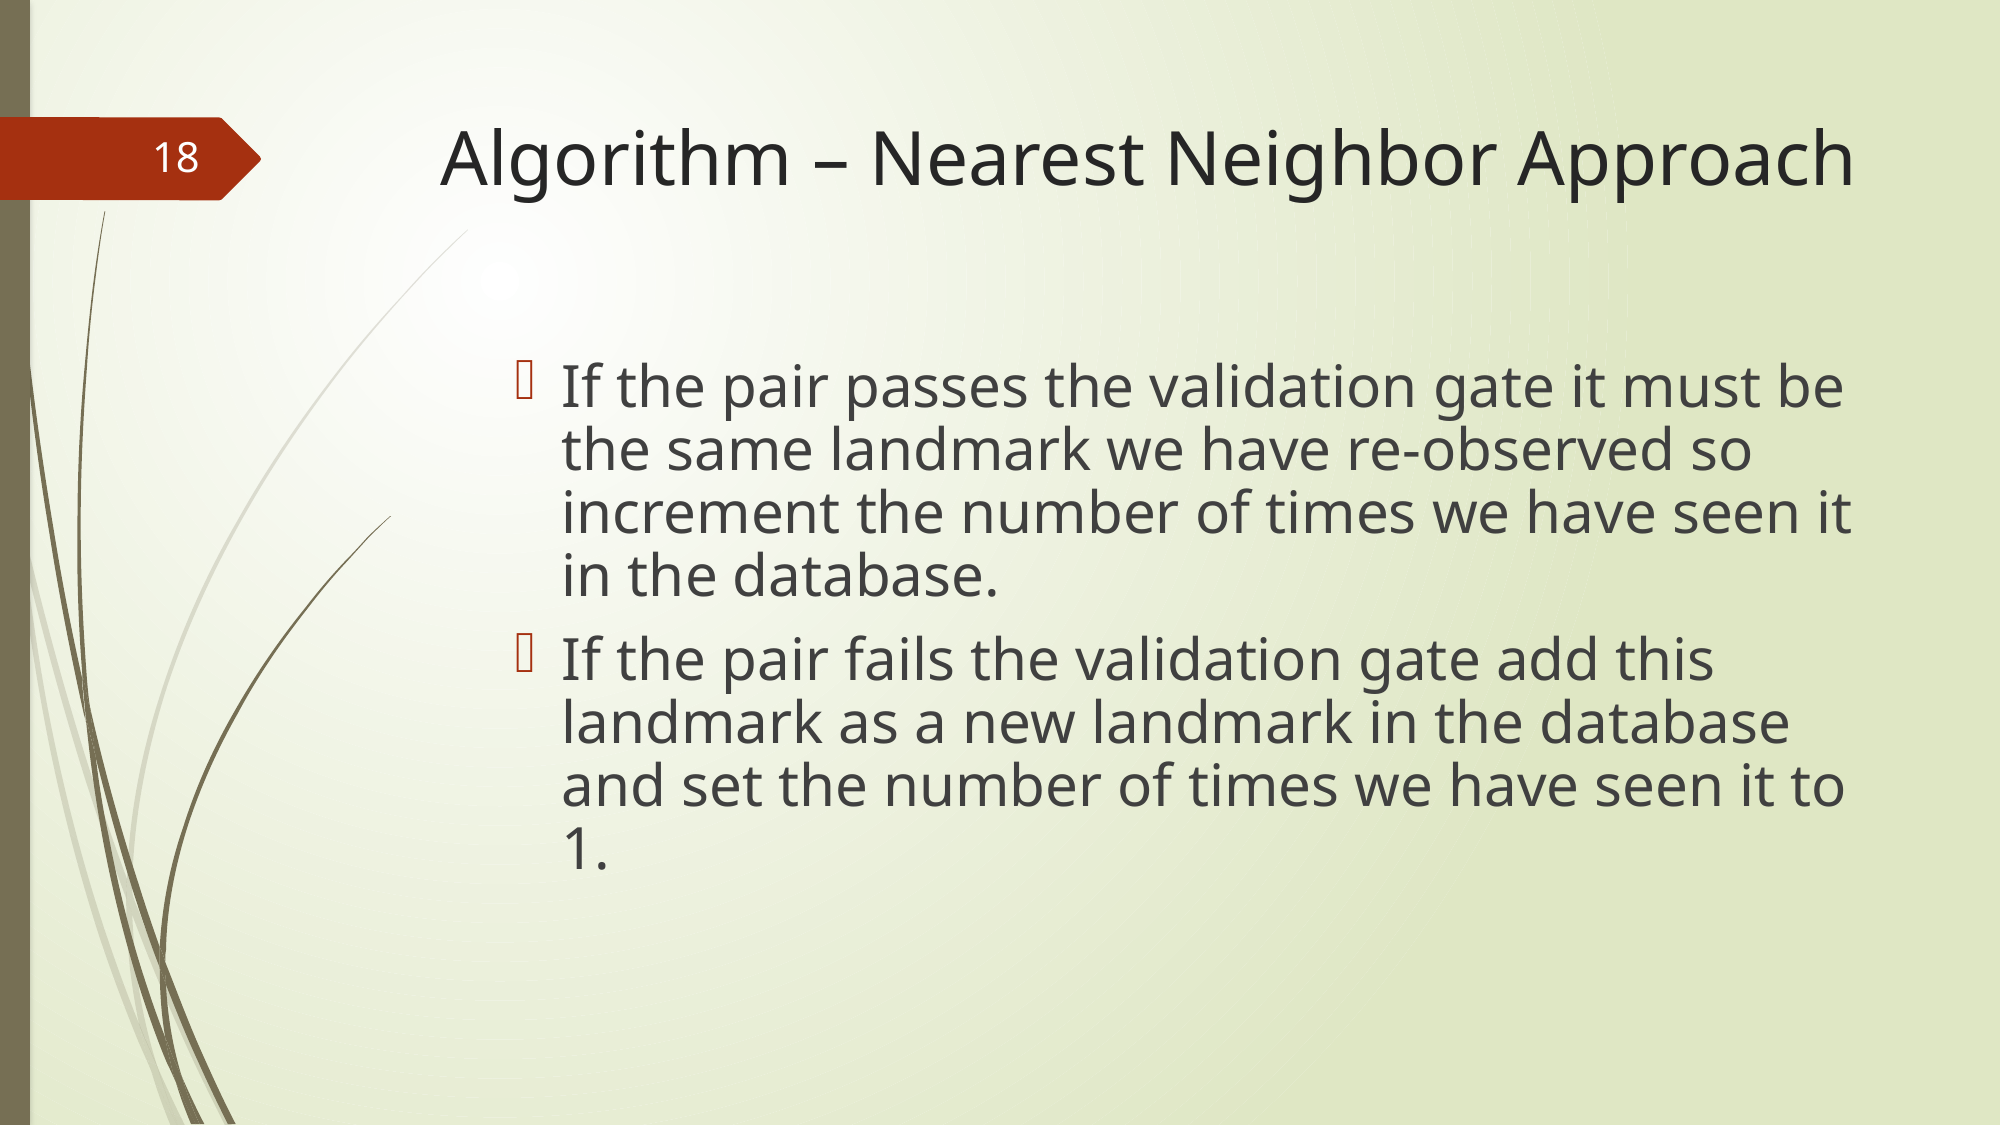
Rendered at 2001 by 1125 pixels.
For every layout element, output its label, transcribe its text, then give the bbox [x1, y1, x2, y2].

list If the pair passes the validation gate it must be the same landmark we have re-observed so increment the number of times we have seen it in the database. If the pair fails the validation gate add this landmark as a new landmark in the database and set the number of times we have seen it to 1. [424, 350, 1888, 970]
slide_number 18 [87, 129, 216, 190]
title Algorithm – Nearest Neighbor Approach [425, 102, 1888, 313]
